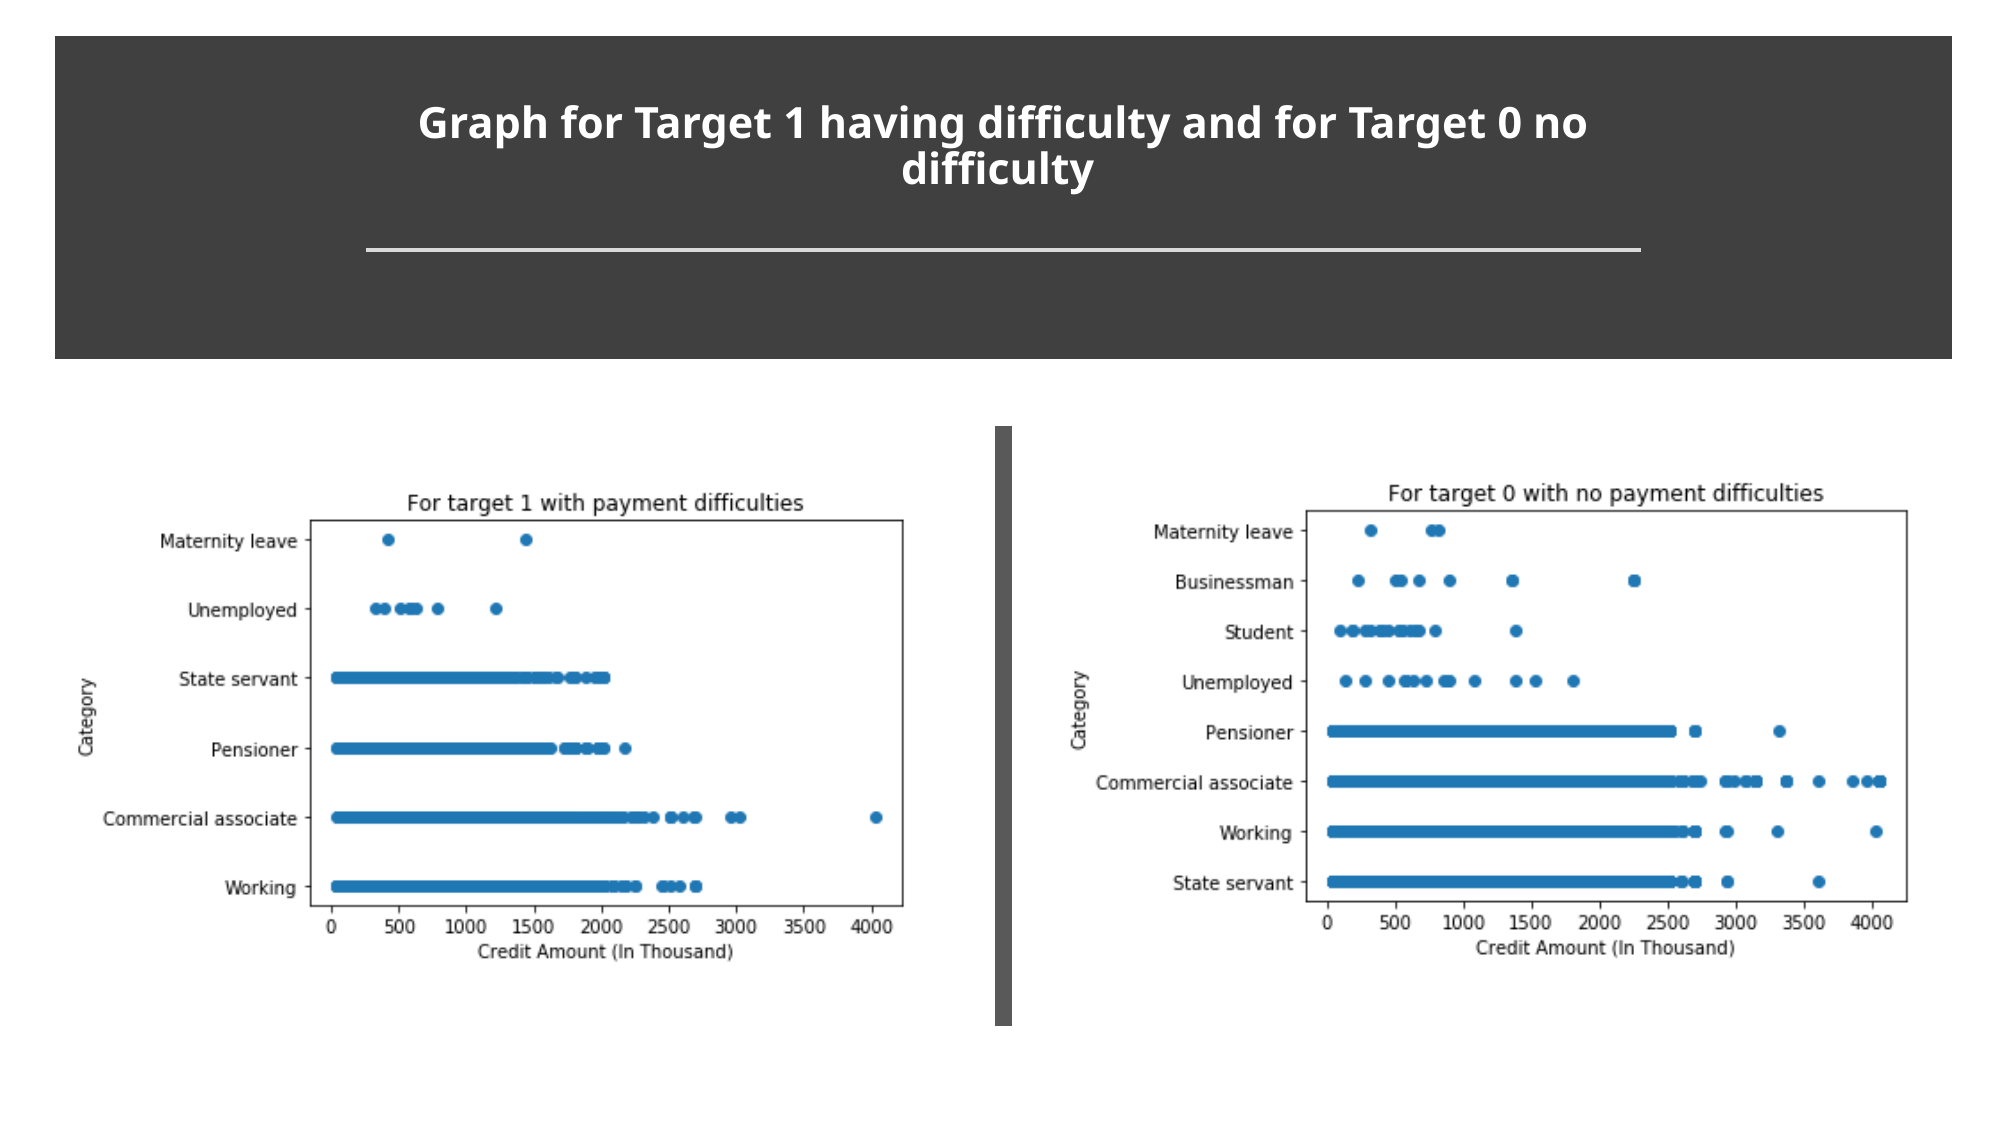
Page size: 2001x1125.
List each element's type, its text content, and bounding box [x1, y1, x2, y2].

picture [54, 474, 950, 978]
text_box Graph for Target 1 having difficulty and for Target 0 no difficulty [89, 71, 1917, 224]
text_box [64, 45, 1942, 350]
picture [1057, 480, 1953, 971]
